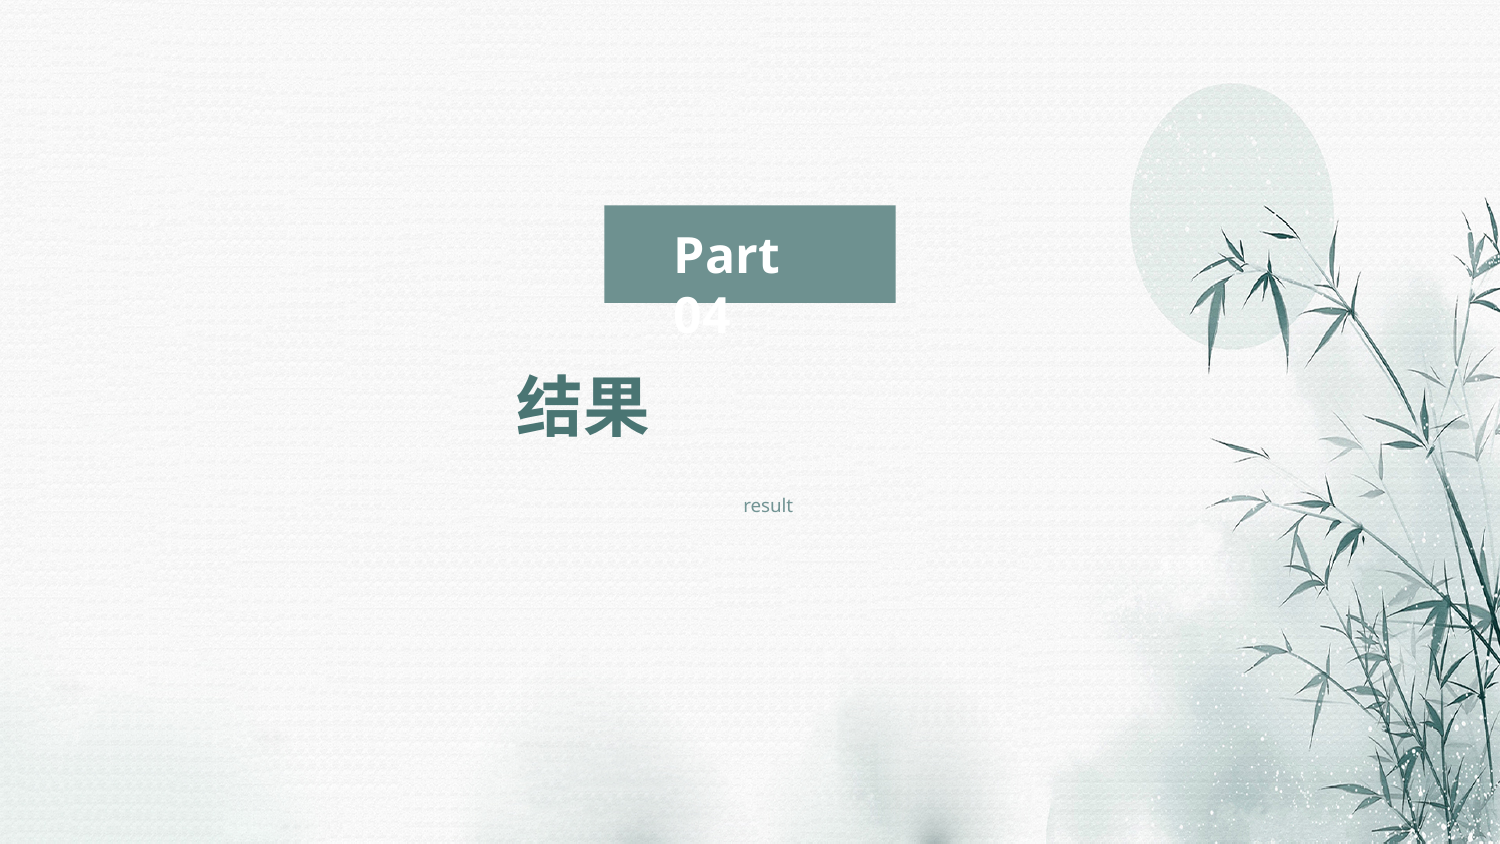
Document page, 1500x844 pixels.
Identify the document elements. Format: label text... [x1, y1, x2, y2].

text_box 结果 [502, 357, 1035, 453]
text_box result [384, 486, 1152, 524]
picture [0, 0, 1500, 844]
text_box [604, 205, 896, 303]
